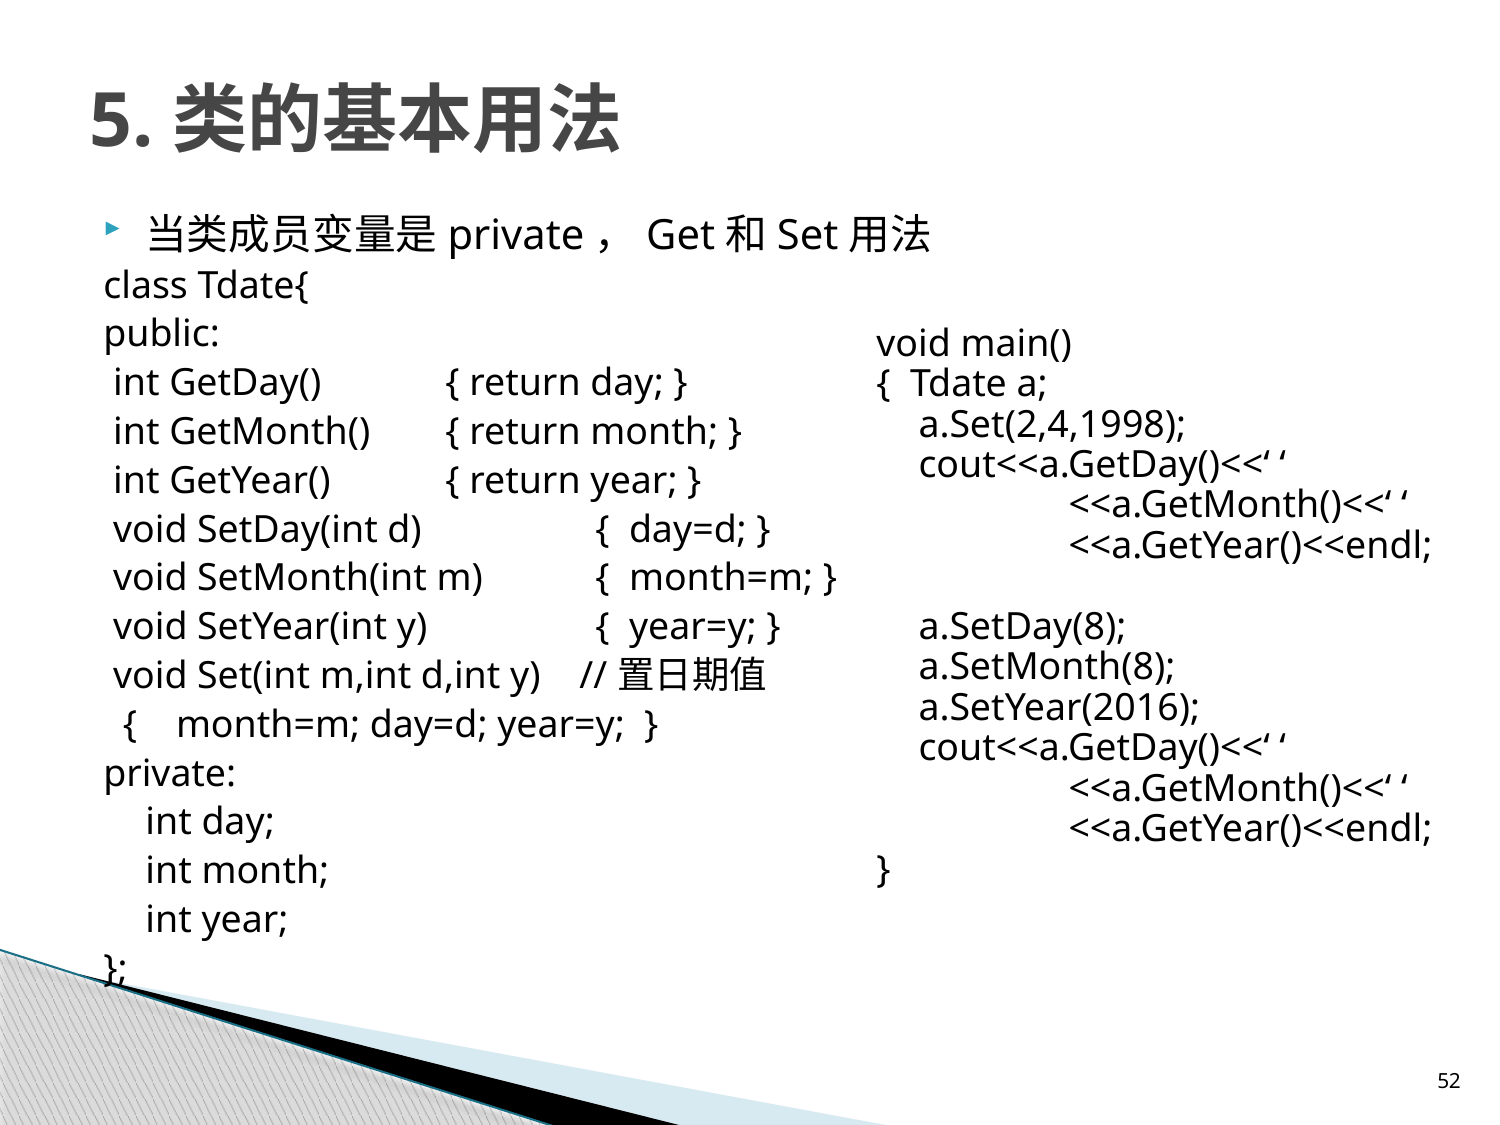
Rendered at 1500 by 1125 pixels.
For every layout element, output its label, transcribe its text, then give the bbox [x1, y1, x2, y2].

text_box void main() { Tdate a; a.Set(2,4,1998); cout<<a.GetDay()<<‘ ‘ <<a.GetMonth()<<‘ ‘ <<a.GetYear()<<endl; a.SetDay(8); a.SetMonth(8); a.SetYear(2016); cout<<a.GetDay()<<‘ ‘ <<a.GetMonth()<<‘ ‘ <<a.GetYear()<<endl; } [843, 316, 1500, 898]
list 当类成员变量是private，Get和Set用法 class Tdate{ public: int GetDay() { return day; } int GetMonth() { return month; } int GetYear() { return year; } void SetDay(int d) { day=d; } void SetMonth(int m) { month=m; } void SetYear(int y) { year=y; } void Set(int m,int d,int y) //置日期值 { month=m; day=d; year=y; } private: int day; int month; int year; }; [70, 187, 1196, 927]
footer 52 [1089, 1042, 1476, 1103]
title 5.类的基本用法 [75, 45, 1425, 188]
